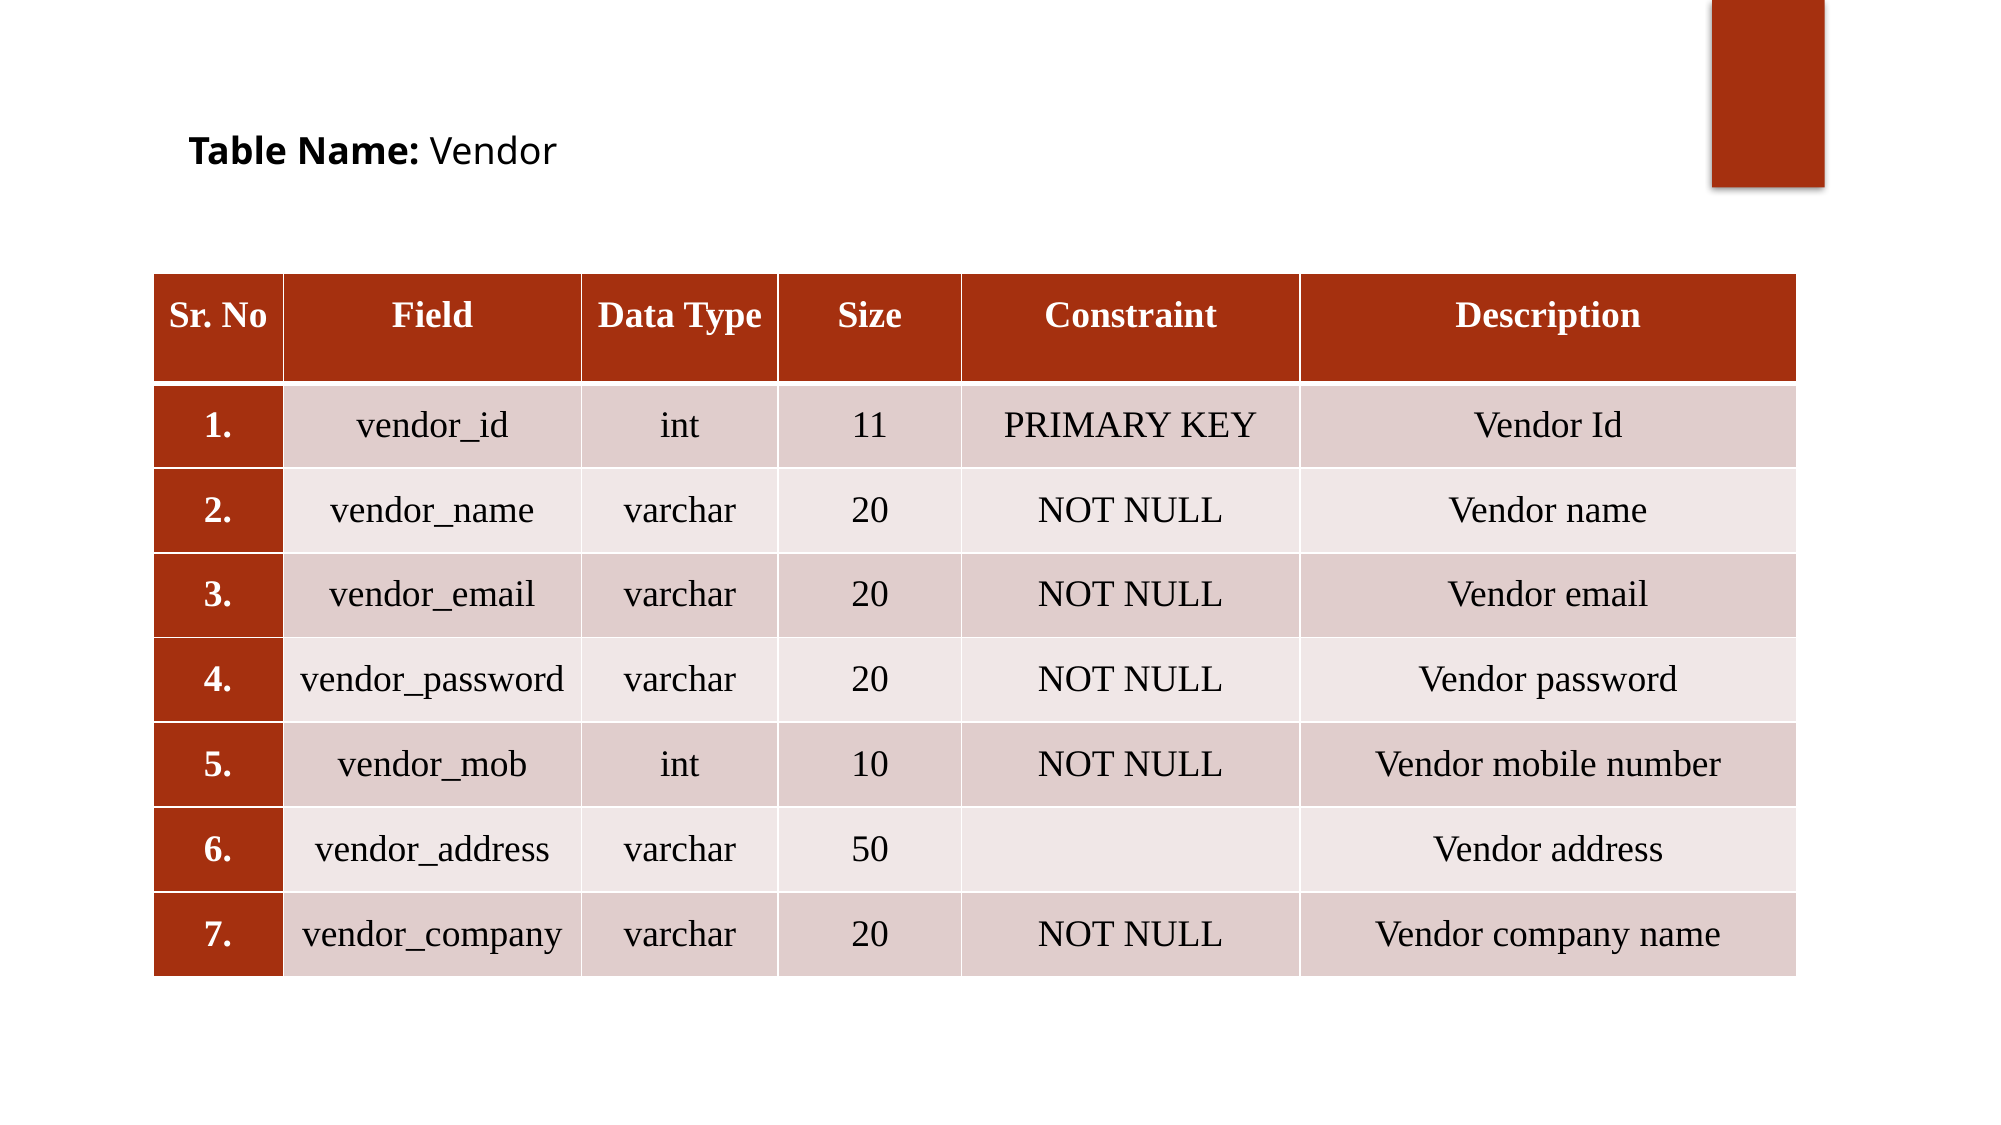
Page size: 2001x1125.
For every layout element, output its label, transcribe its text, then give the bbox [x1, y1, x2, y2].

table_cell Vendor Id [1301, 386, 1796, 467]
table_cell int [582, 386, 777, 467]
table_cell vendor_email [284, 554, 581, 637]
table_cell 20 [779, 469, 961, 552]
table_header Data Type [582, 274, 777, 381]
table_cell Vendor address [1301, 808, 1796, 891]
table_cell varchar [582, 893, 777, 976]
table_cell [962, 808, 1299, 891]
table_cell 1. [154, 386, 283, 467]
table_cell 11 [779, 386, 961, 467]
table_cell PRIMARY KEY [962, 386, 1299, 467]
table_cell Vendor password [1301, 638, 1796, 721]
table_cell 3. [154, 554, 283, 637]
table_cell 2. [154, 469, 283, 552]
table_cell 20 [779, 893, 961, 976]
table_cell NOT NULL [962, 893, 1299, 976]
table_cell NOT NULL [962, 554, 1299, 637]
table_header Description [1301, 274, 1796, 381]
table_cell vendor_address [284, 808, 581, 891]
table_cell 50 [779, 808, 961, 891]
table_cell varchar [582, 554, 777, 637]
table_cell Vendor name [1301, 469, 1796, 552]
table_cell NOT NULL [962, 723, 1299, 806]
text_box Table Name: Vendor [173, 119, 573, 225]
table_cell Vendor mobile number [1301, 723, 1796, 806]
table_header Size [779, 274, 961, 381]
table_cell 7. [154, 893, 283, 976]
table_header Sr. No [154, 274, 283, 381]
table_header Field [284, 274, 581, 381]
table_cell 20 [779, 554, 961, 637]
table_cell NOT NULL [962, 469, 1299, 552]
table_cell varchar [582, 469, 777, 552]
table_cell vendor_id [284, 386, 581, 467]
table_header Constraint [962, 274, 1299, 381]
table_cell varchar [582, 638, 777, 721]
table_cell 20 [779, 638, 961, 721]
table_cell 4. [154, 638, 283, 721]
table_cell 5. [154, 723, 283, 806]
table_cell NOT NULL [962, 638, 1299, 721]
table_cell Vendor email [1301, 554, 1796, 637]
table_cell vendor_company [284, 893, 581, 976]
table_cell vendor_name [284, 469, 581, 552]
table_cell Vendor company name [1301, 893, 1796, 976]
table_cell vendor_mob [284, 723, 581, 806]
table_cell int [582, 723, 777, 806]
table_cell 6. [154, 808, 283, 891]
table_cell vendor_password [284, 638, 581, 721]
table_cell 10 [779, 723, 961, 806]
table_cell varchar [582, 808, 777, 891]
